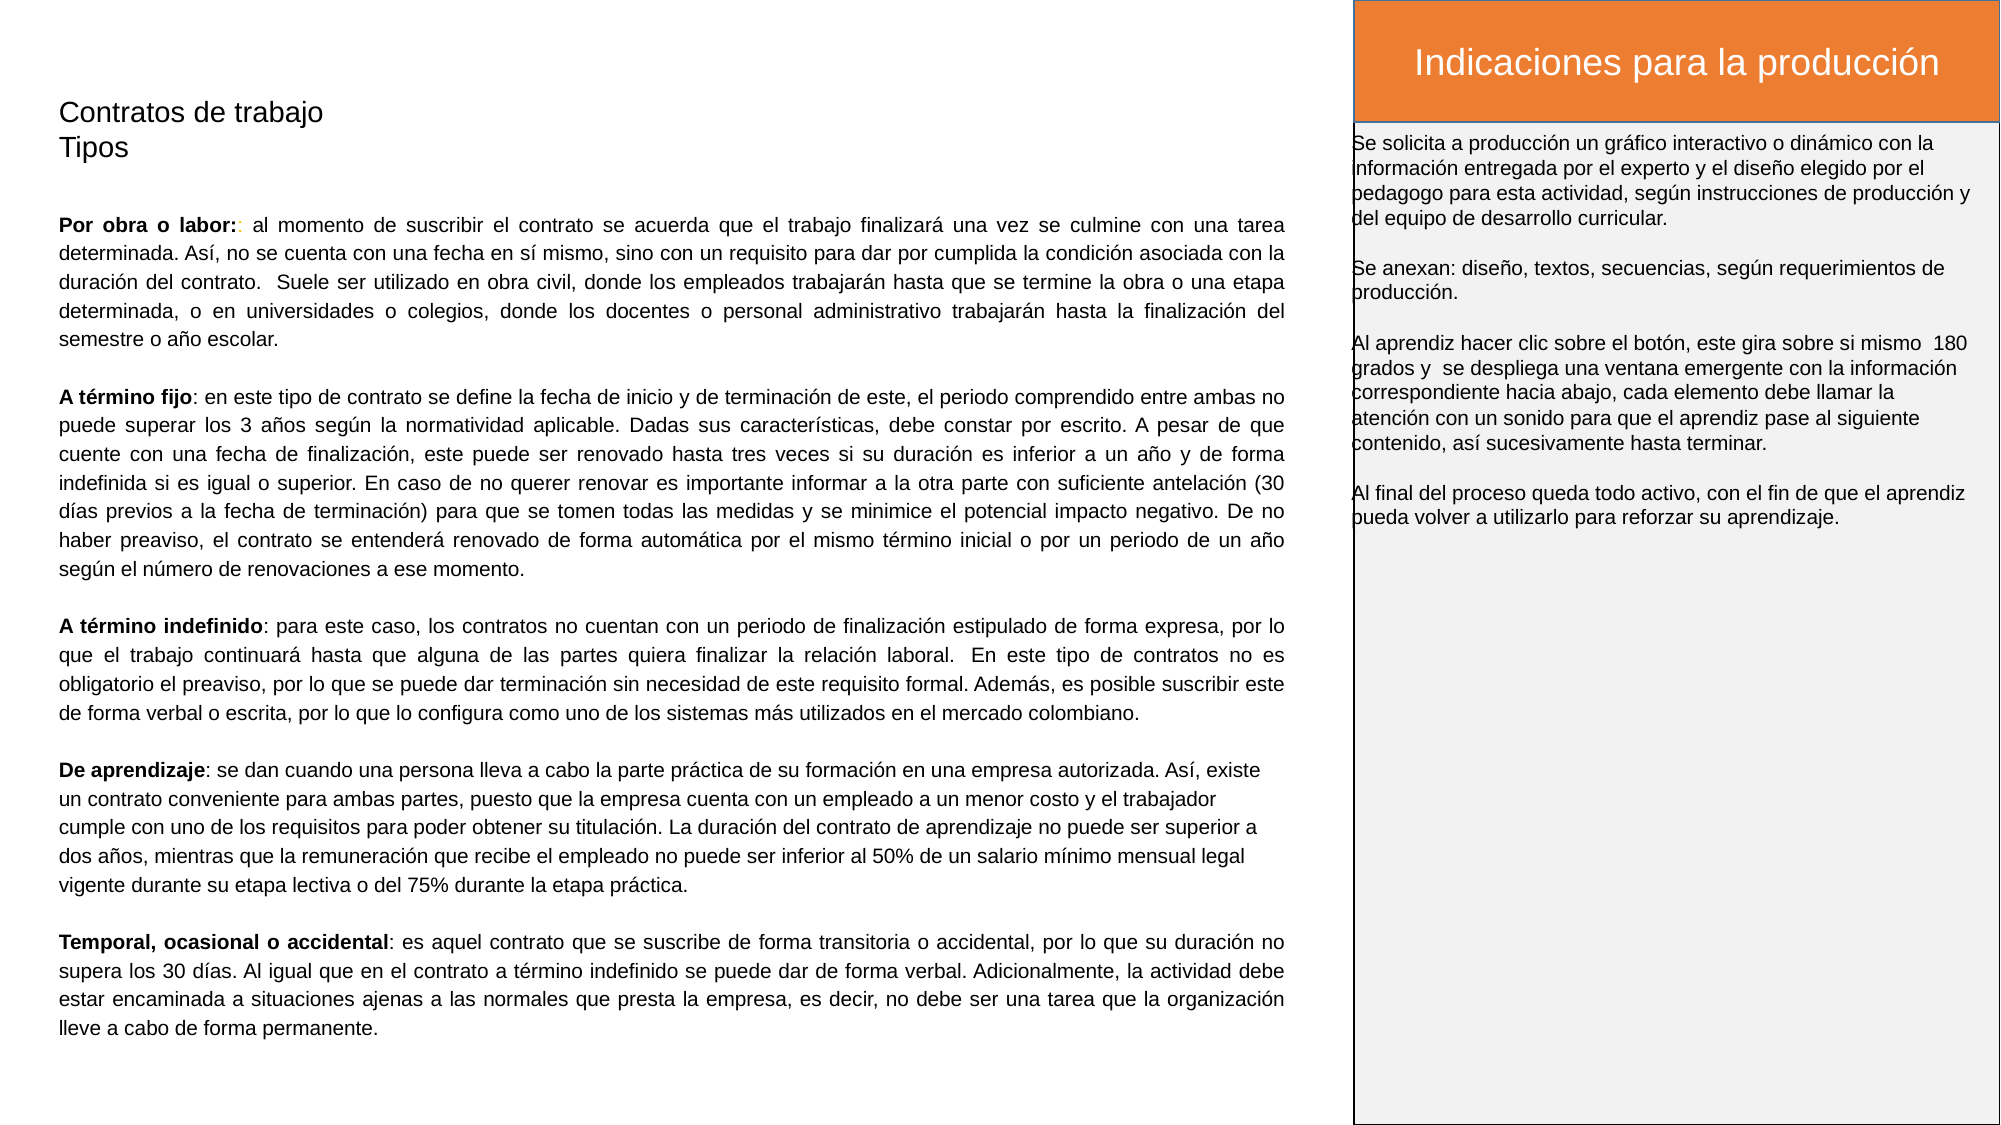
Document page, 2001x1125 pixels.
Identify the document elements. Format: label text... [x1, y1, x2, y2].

text_box Por obra o labor:: al momento de suscribir el contrato se acuerda que el trabajo finalizará una vez se culmine con una tarea determinada. Así, no se cuenta con una fecha en sí mismo, sino con un requisito para dar por cumplida la condición asociada con la duración del contrato. Suele ser utilizado en obra civil, donde los empleados trabajarán hasta que se termine la obra o una etapa determinada, o en universidades o colegios, donde los docentes o personal administrativo trabajarán hasta la finalización del semestre o año escolar. A término fijo: en este tipo de contrato se define la fecha de inicio y de terminación de este, el periodo comprendido entre ambas no puede superar los 3 años según la normatividad aplicable. Dadas sus características, debe constar por escrito. A pesar de que cuente con una fecha de finalización, este puede ser renovado hasta tres veces si su duración es inferior a un año y de forma indefinida si es igual o superior. En caso de no querer renovar es importante informar a la otra parte con suficiente antelación (30 días previos a la fecha de terminación) para que se tomen todas las medidas y se minimice el potencial impacto negativo. De no haber preaviso, el contrato se entenderá renovado de forma automática por el mismo término inicial o por un periodo de un año según el número de renovaciones a ese momento. A término indefinido: para este caso, los contratos no cuentan con un periodo de finalización estipulado de forma expresa, por lo que el trabajo continuará hasta que alguna de las partes quiera finalizar la relación laboral. En este tipo de contratos no es obligatorio el preaviso, por lo que se puede dar terminación sin necesidad de este requisito formal. Además, es posible suscribir este de forma verbal o escrita, por lo que lo configura como uno de los sistemas más utilizados en el mercado colombiano. De aprendizaje: se dan cuando una persona lleva a cabo la parte práctica de su formación en una empresa autorizada. Así, existe un contrato conveniente para ambas partes, puesto que la empresa cuenta con un empleado a un menor costo y el trabajador cumple con uno de los requisitos para poder obtener su titulación. La duración del contrato de aprendizaje no puede ser superior a dos años, mientras que la remuneración que recibe el empleado no puede ser inferior al 50% de un salario mínimo mensual legal vigente durante su etapa lectiva o del 75% durante la etapa práctica. Temporal, ocasional o accidental: es aquel contrato que se suscribe de forma transitoria o accidental, por lo que su duración no supera los 30 días. Al igual que en el contrato a término indefinido se puede dar de forma verbal. Adicionalmente, la actividad debe estar encaminada a situaciones ajenas a las normales que presta la empresa, es decir, no debe ser una tarea que la organización lleve a cabo de forma permanente. [43, 199, 1300, 1086]
text_box Indicaciones para la producción [1353, 0, 2000, 122]
text_box Contratos de trabajo Tipos [43, 85, 340, 171]
text_box Se solicita a producción un gráfico interactivo o dinámico con la información entregada por el experto y el diseño elegido por el pedagogo para esta actividad, según instrucciones de producción y del equipo de desarrollo curricular. Se anexan: diseño, textos, secuencias, según requerimientos de producción. Al aprendiz hacer clic sobre el botón, este gira sobre si mismo 180 grados y se despliega una ventana emergente con la información correspondiente hacia abajo, cada elemento debe llamar la atención con un sonido para que el aprendiz pase al siguiente contenido, así sucesivamente hasta terminar. Al final del proceso queda todo activo, con el fin de que el aprendiz pueda volver a utilizarlo para reforzar su aprendizaje. [1336, 121, 1986, 617]
text_box [1353, 122, 2000, 1125]
